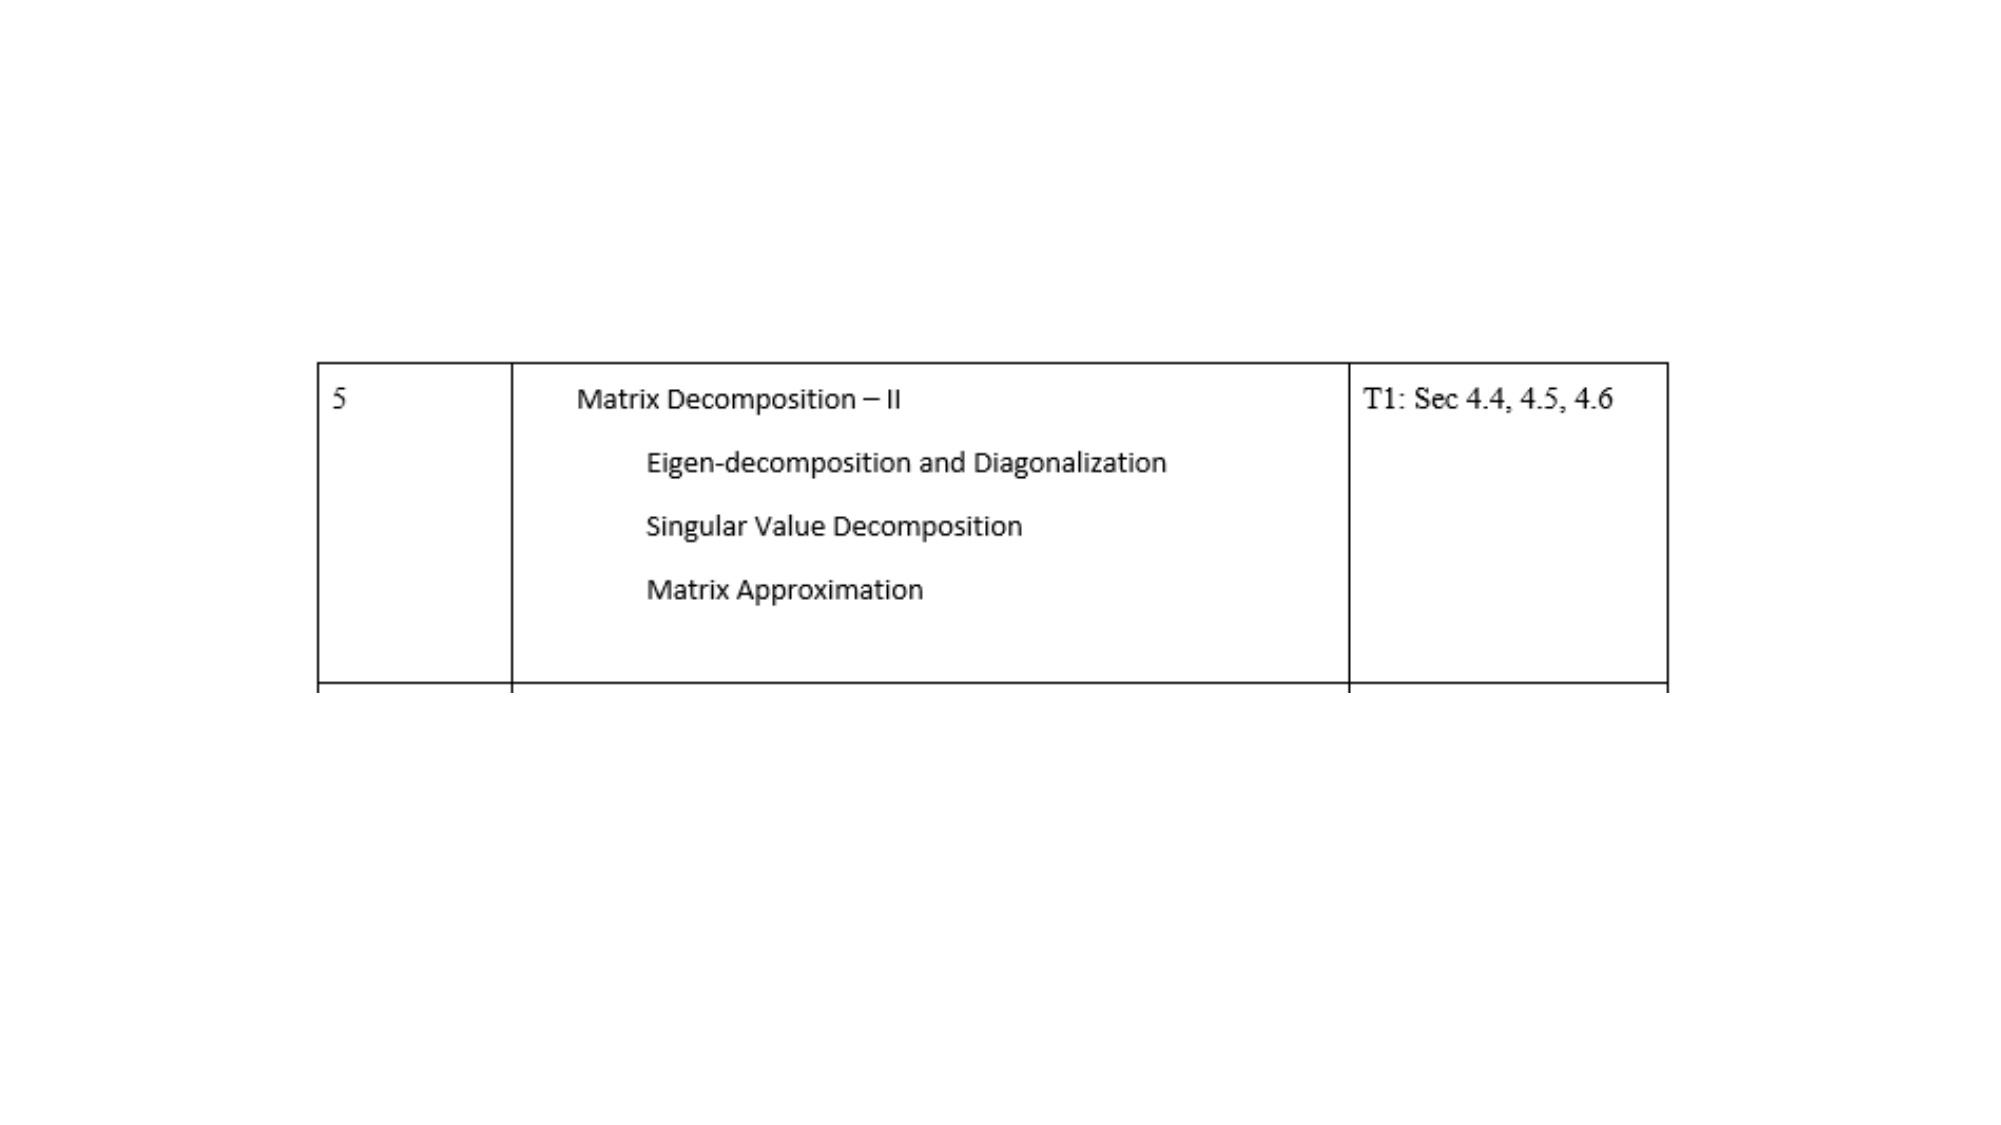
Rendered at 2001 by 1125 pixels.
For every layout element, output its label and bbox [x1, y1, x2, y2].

picture [306, 352, 1680, 693]
